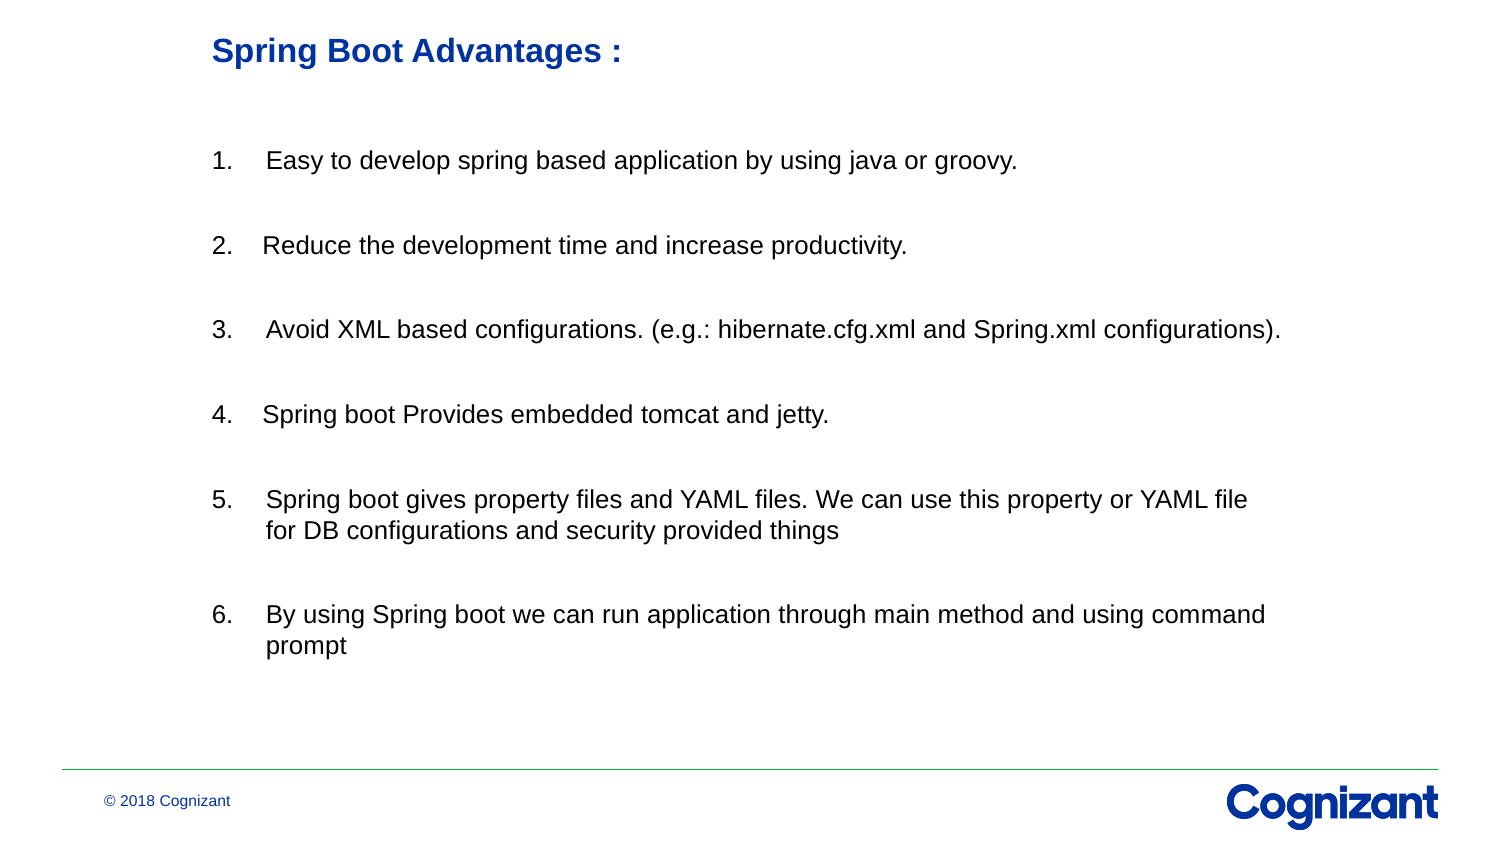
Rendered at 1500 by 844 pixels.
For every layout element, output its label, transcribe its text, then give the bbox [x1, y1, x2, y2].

title Spring Boot Advantages : [211, 33, 985, 102]
list Easy to develop spring based application by using java or groovy. 2. Reduce the development time and increase productivity. Avoid XML based configurations. (e.g.: hibernate.cfg.xml and Spring.xml configurations). 4. Spring boot Provides embedded tomcat and jetty. Spring boot gives property files and YAML files. We can use this property or YAML file for DB configurations and security provided things By using Spring boot we can run application through main method and using command prompt [211, 143, 1287, 673]
picture [1227, 784, 1438, 830]
